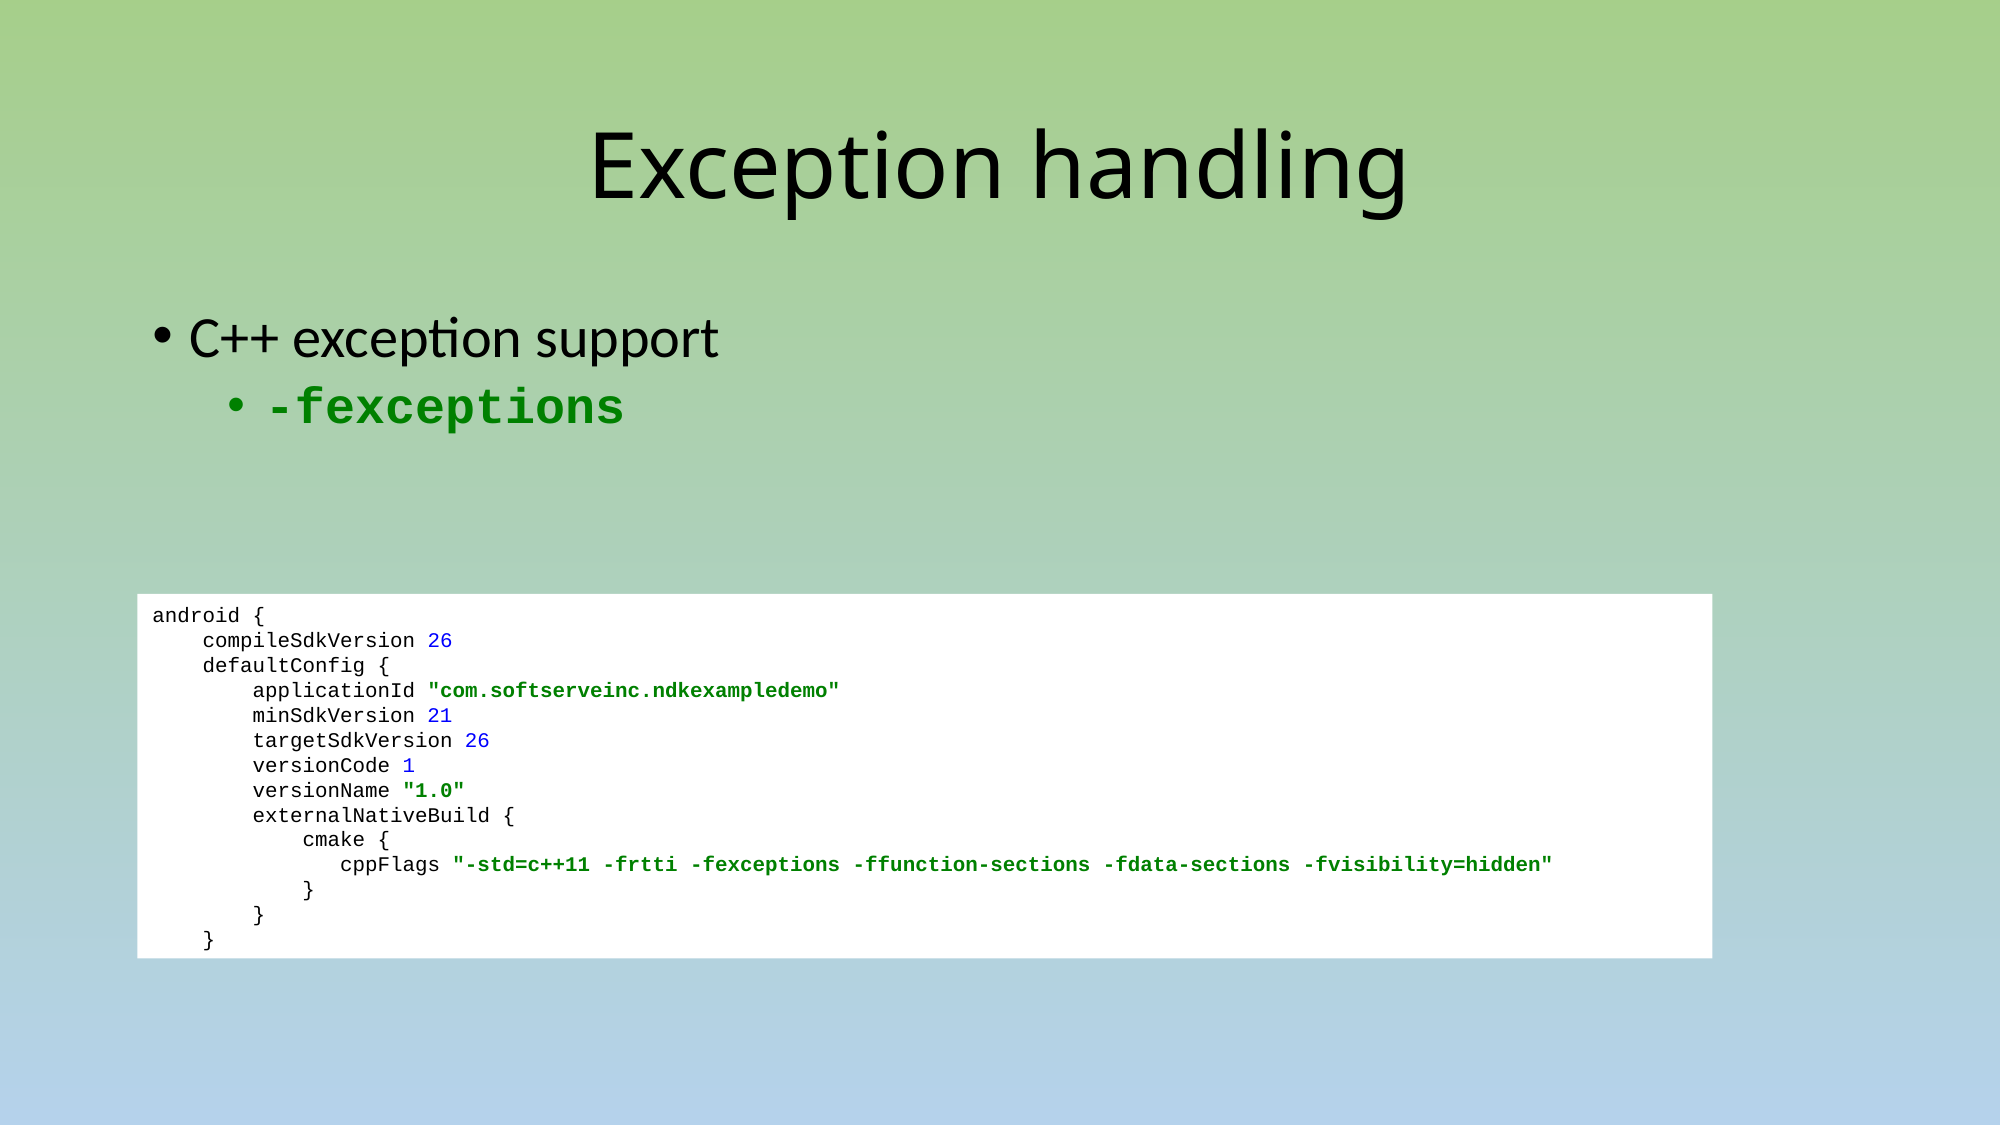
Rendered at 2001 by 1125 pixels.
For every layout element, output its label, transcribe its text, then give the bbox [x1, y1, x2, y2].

list C++ exception support -fexceptions [137, 299, 1863, 1014]
title Exception handling [137, 59, 1863, 278]
text_box android { compileSdkVersion 26 defaultConfig { applicationId "com.softserveinc.ndkexampledemo" minSdkVersion 21 targetSdkVersion 26 versionCode 1 versionName "1.0" externalNativeBuild { cmake { cppFlags "-std=c++11 -frtti -fexceptions -ffunction-sections -fdata-sections -fvisibility=hidden" } } } [137, 593, 1713, 959]
